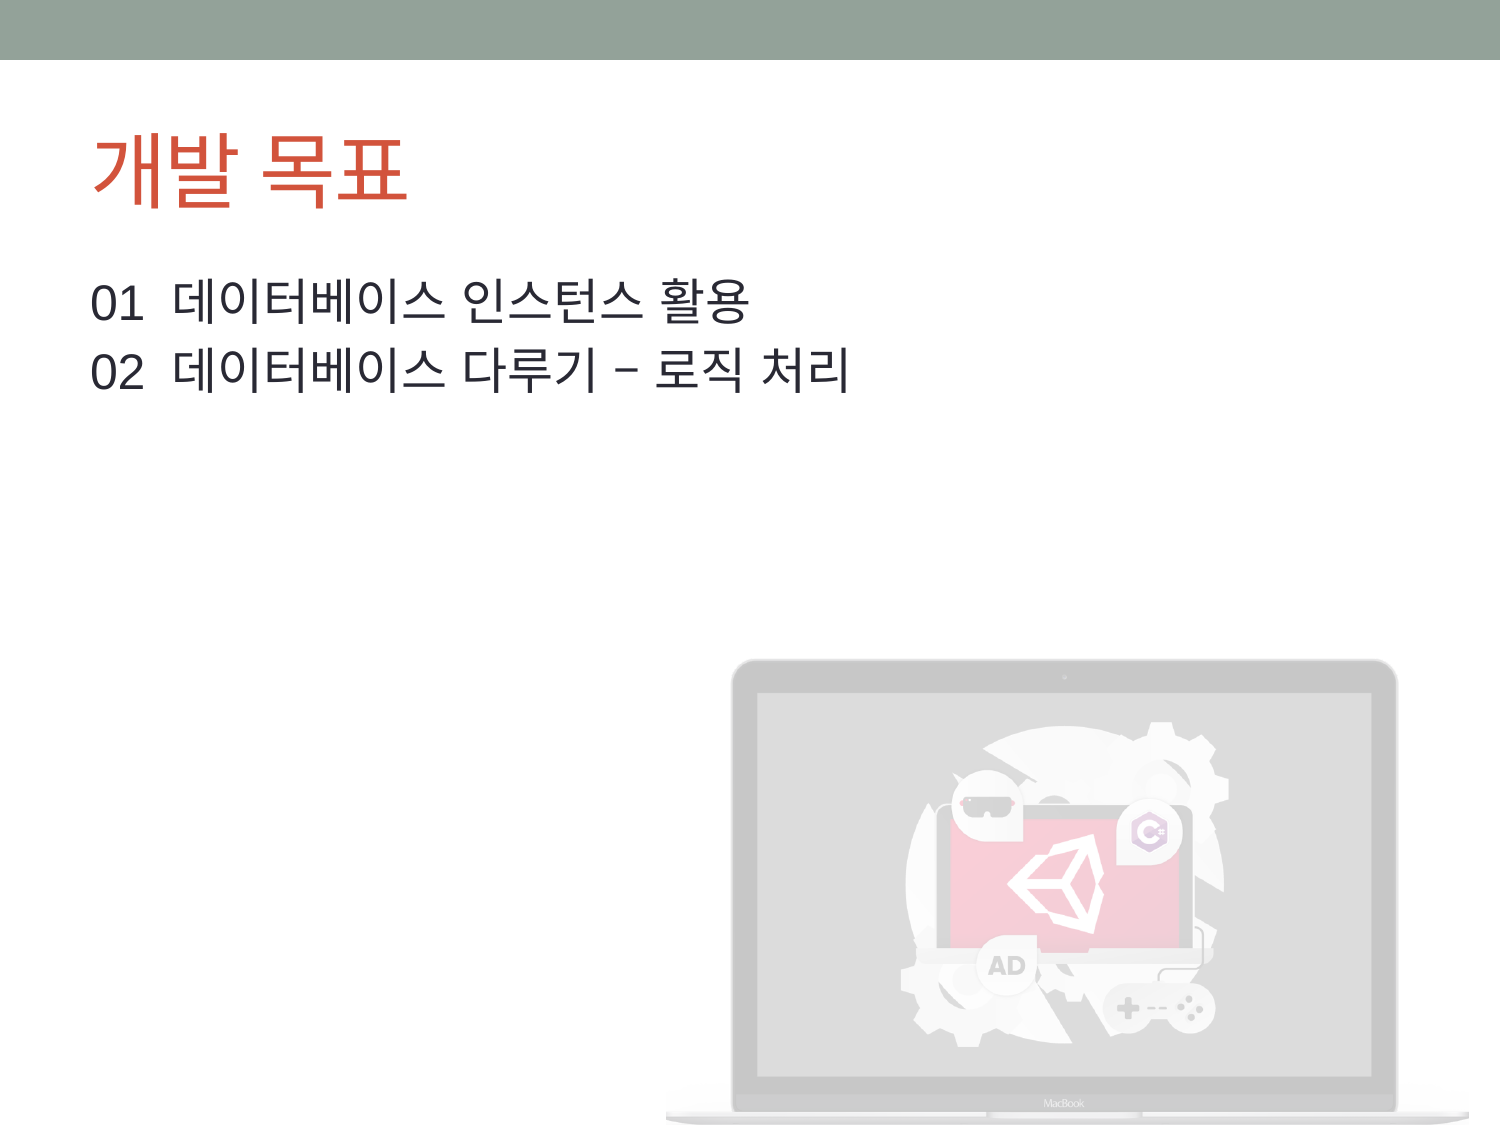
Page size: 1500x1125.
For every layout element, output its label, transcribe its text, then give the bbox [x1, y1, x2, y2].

picture [666, 654, 1469, 1125]
list 01 데이터베이스 인스턴스 활용 02 데이터베이스 다루기 – 로직 처리 [75, 262, 1425, 1063]
title 개발 목표 [75, 87, 1425, 250]
